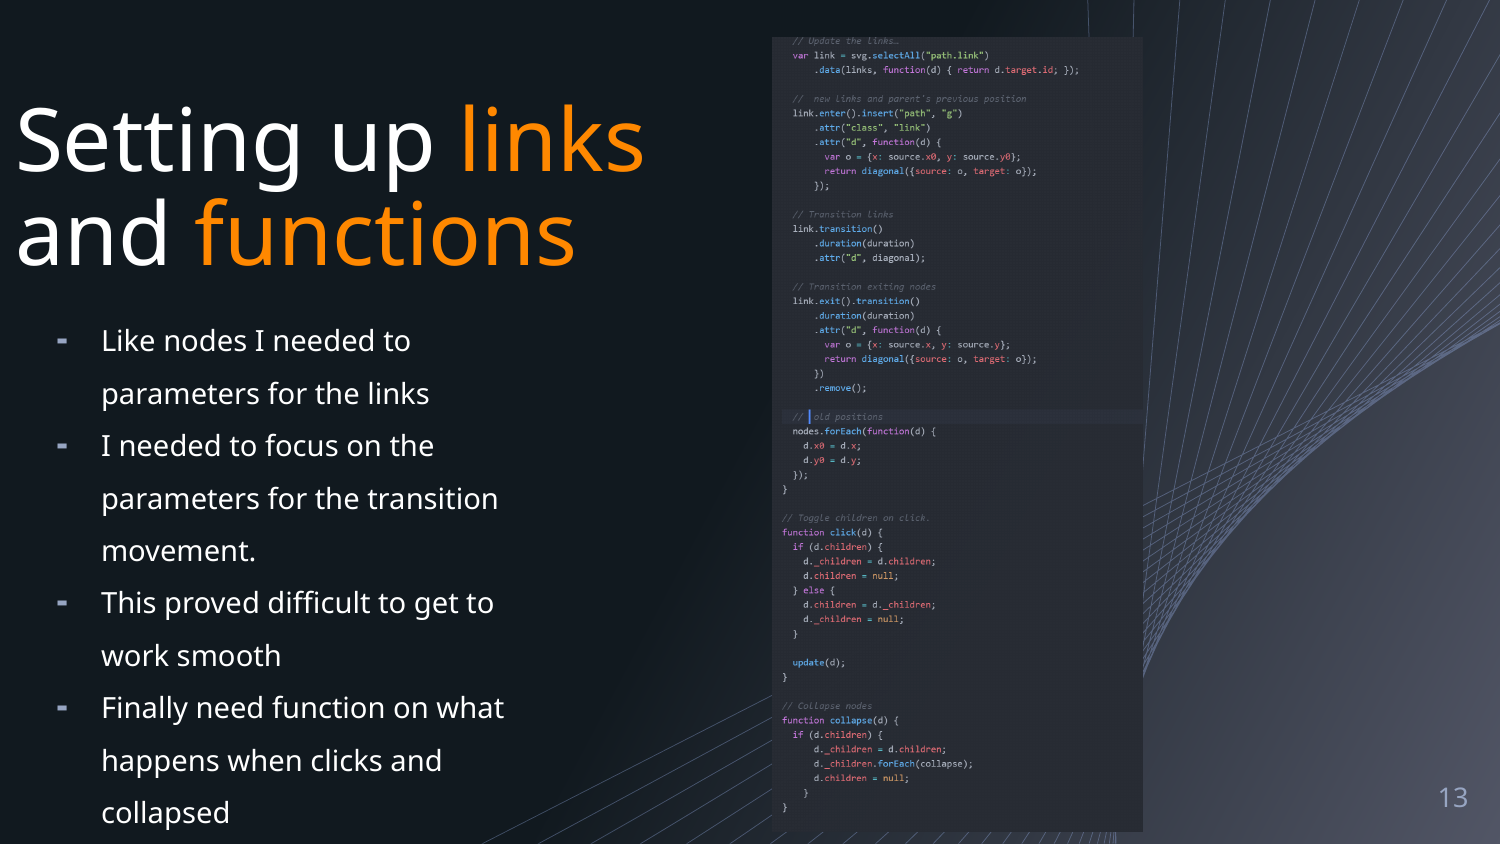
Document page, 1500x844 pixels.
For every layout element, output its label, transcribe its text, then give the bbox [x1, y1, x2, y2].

picture [771, 37, 1143, 832]
title Setting up links and functions [15, 27, 728, 285]
slide_number ‹#› [1378, 766, 1469, 832]
list Like nodes I needed to parameters for the links I needed to focus on the parameters for the transition movement. This proved difficult to get to work smooth Finally need function on what happens when clicks and collapsed [26, 305, 549, 832]
